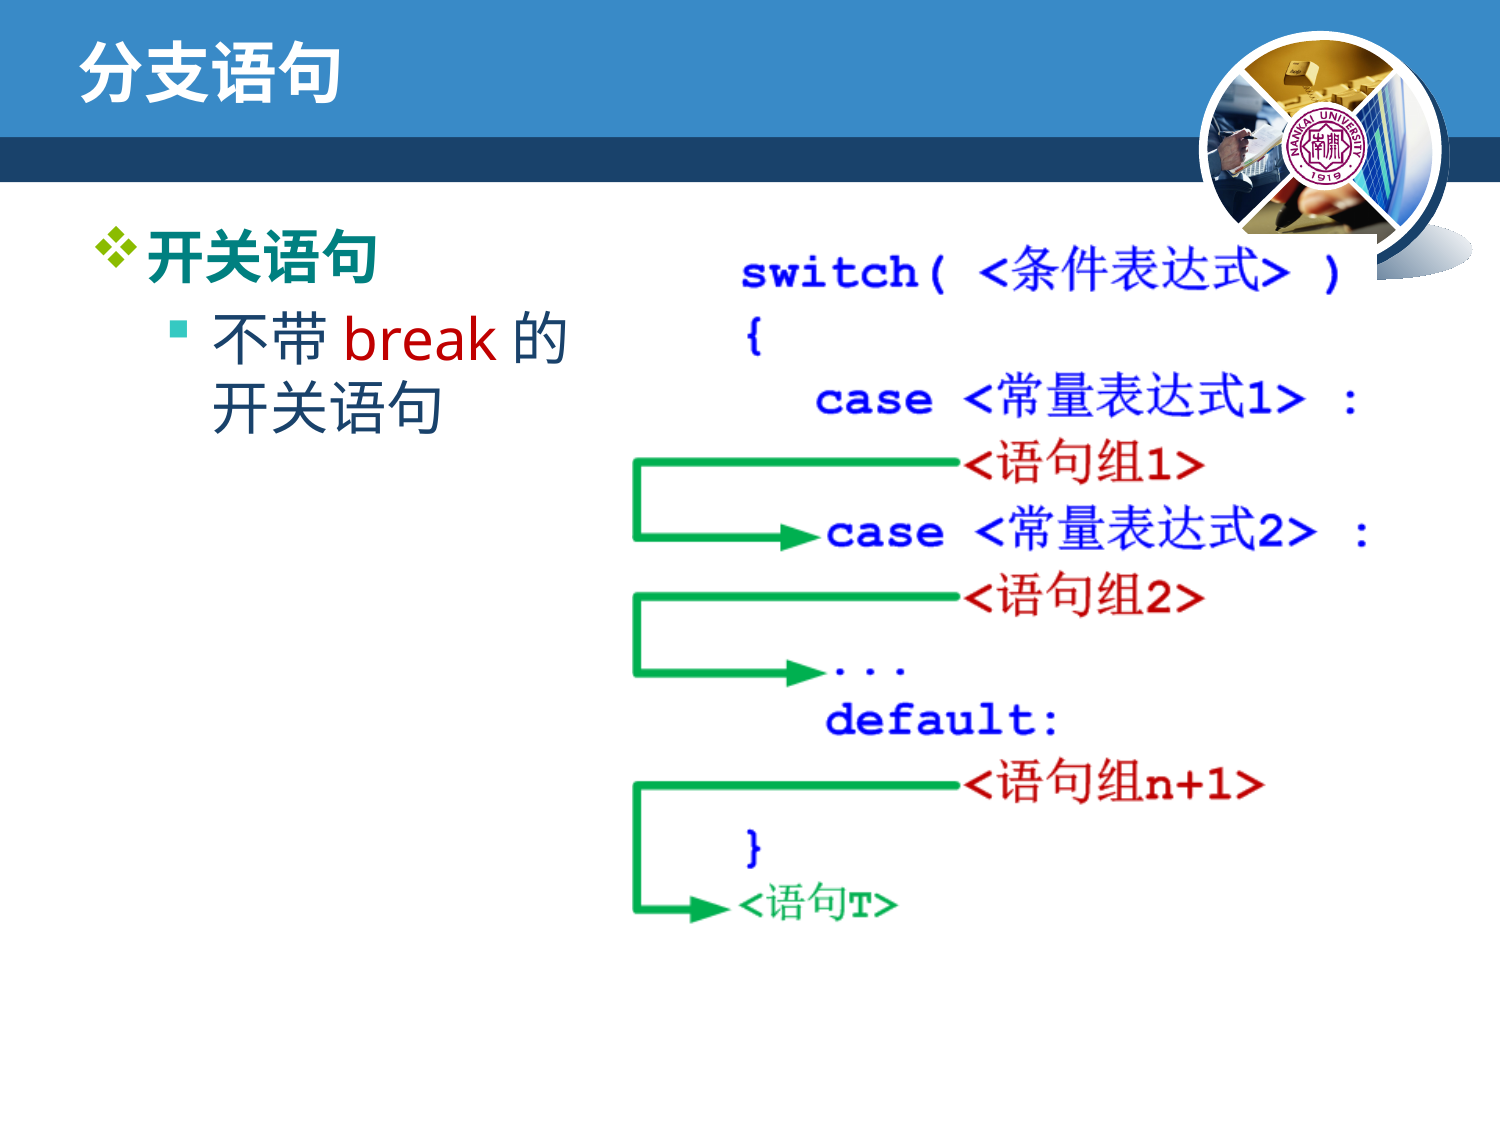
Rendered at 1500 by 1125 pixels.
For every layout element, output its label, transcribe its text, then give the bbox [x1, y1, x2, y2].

picture [632, 40, 1433, 930]
list 开关语句 不带break的开关语句 [75, 212, 586, 1038]
title 分支语句 [62, 24, 1275, 118]
